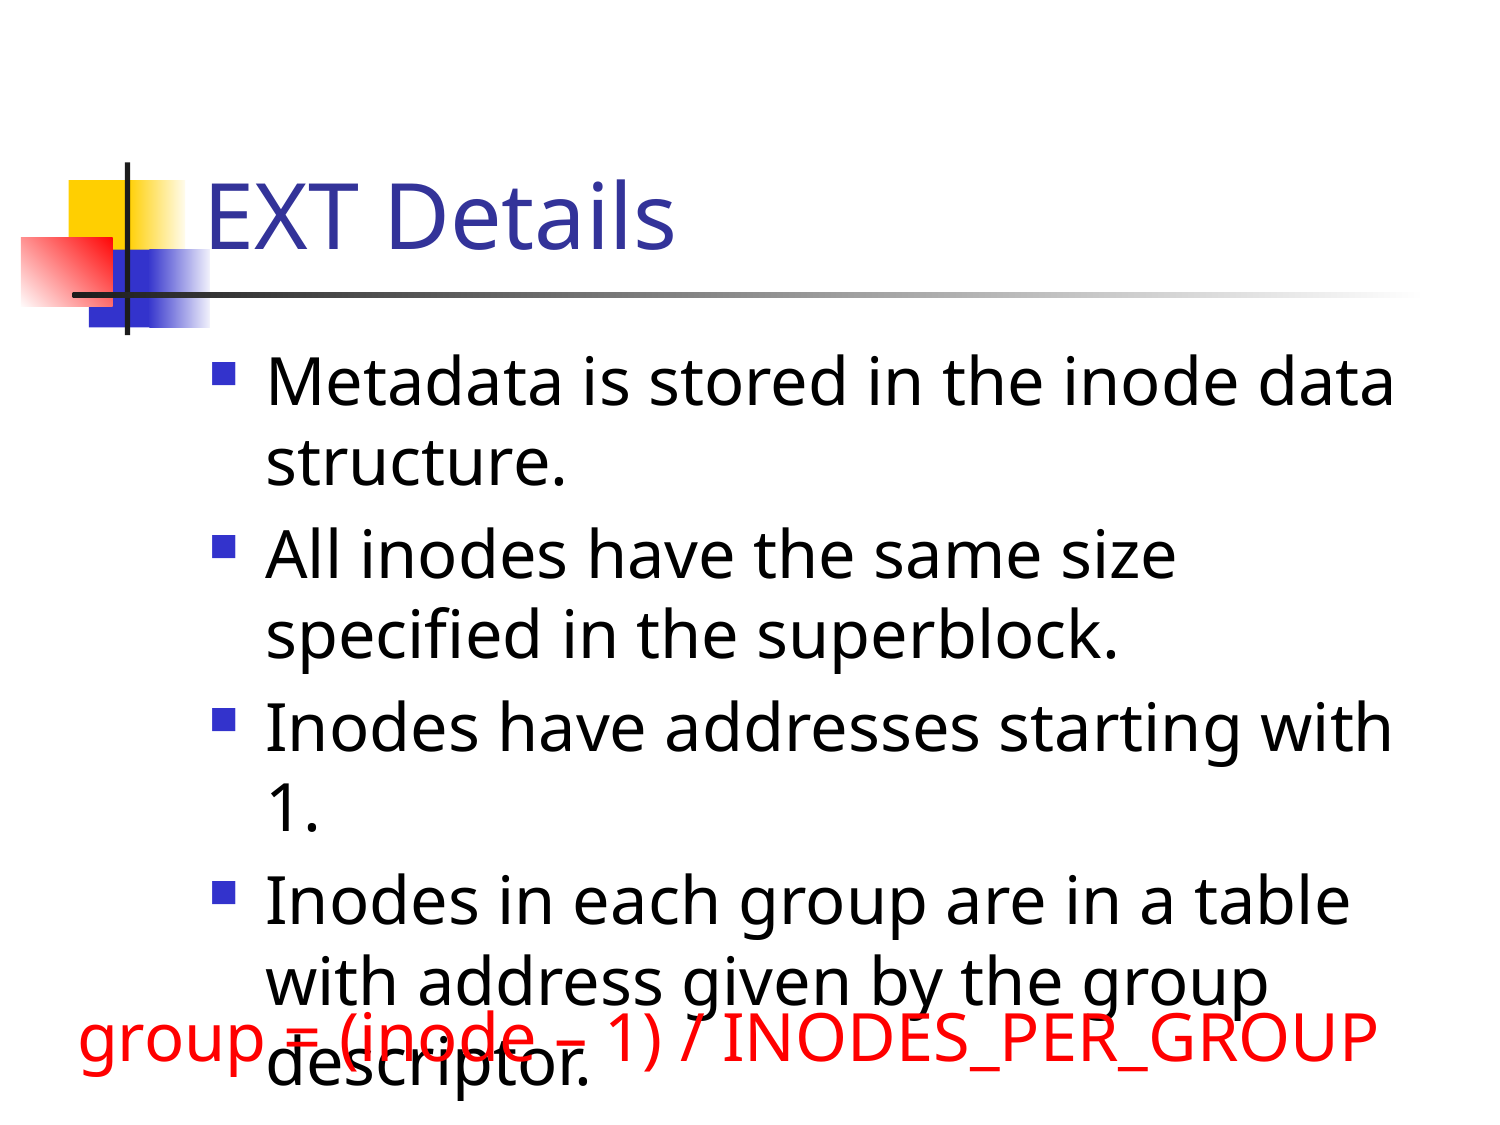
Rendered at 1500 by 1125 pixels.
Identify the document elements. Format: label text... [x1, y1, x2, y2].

title EXT Details [188, 34, 1468, 276]
text_box group = (inode – 1) / INODES_PER_GROUP [62, 987, 1475, 1083]
list Metadata is stored in the inode data structure. All inodes have the same size specified in the superblock. Inodes have addresses starting with 1. Inodes in each group are in a table with address given by the group descriptor. [193, 330, 1470, 987]
